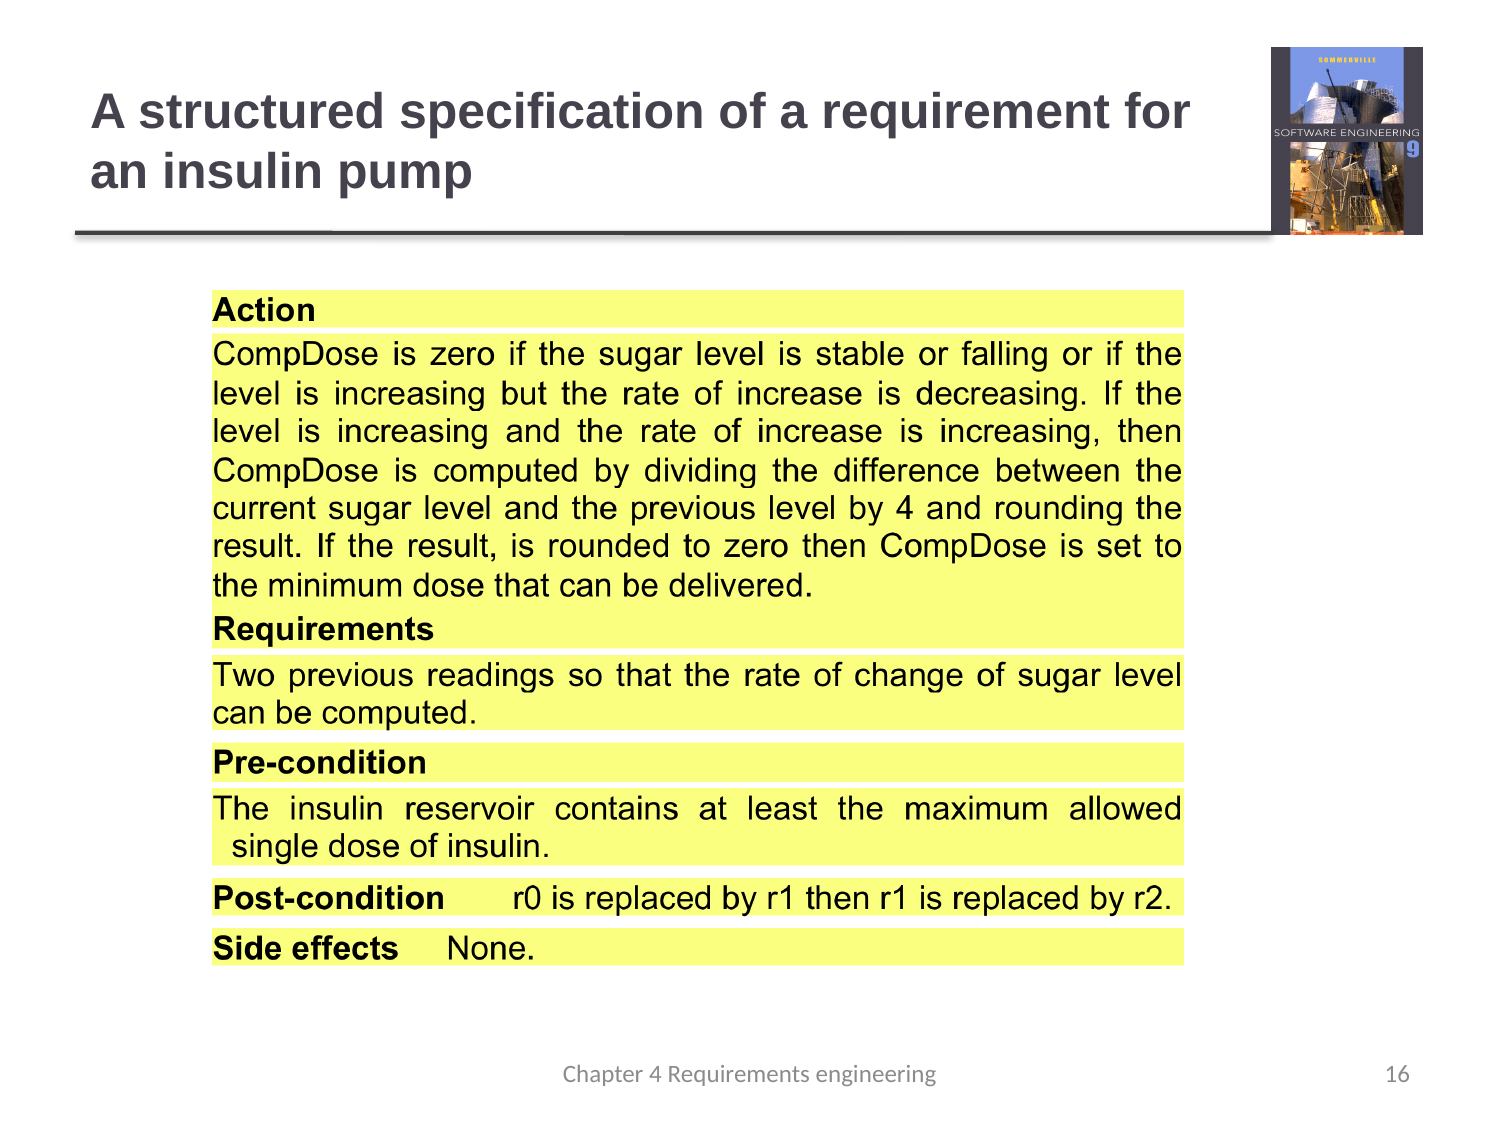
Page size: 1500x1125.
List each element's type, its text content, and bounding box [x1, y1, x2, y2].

picture [1272, 47, 1423, 235]
title A structured specification of a requirement for an insulin pump [74, 44, 1272, 233]
footer Chapter 4 Requirements engineering [512, 1042, 988, 1103]
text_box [212, 277, 1188, 1007]
slide_number 16 [1074, 1042, 1425, 1103]
